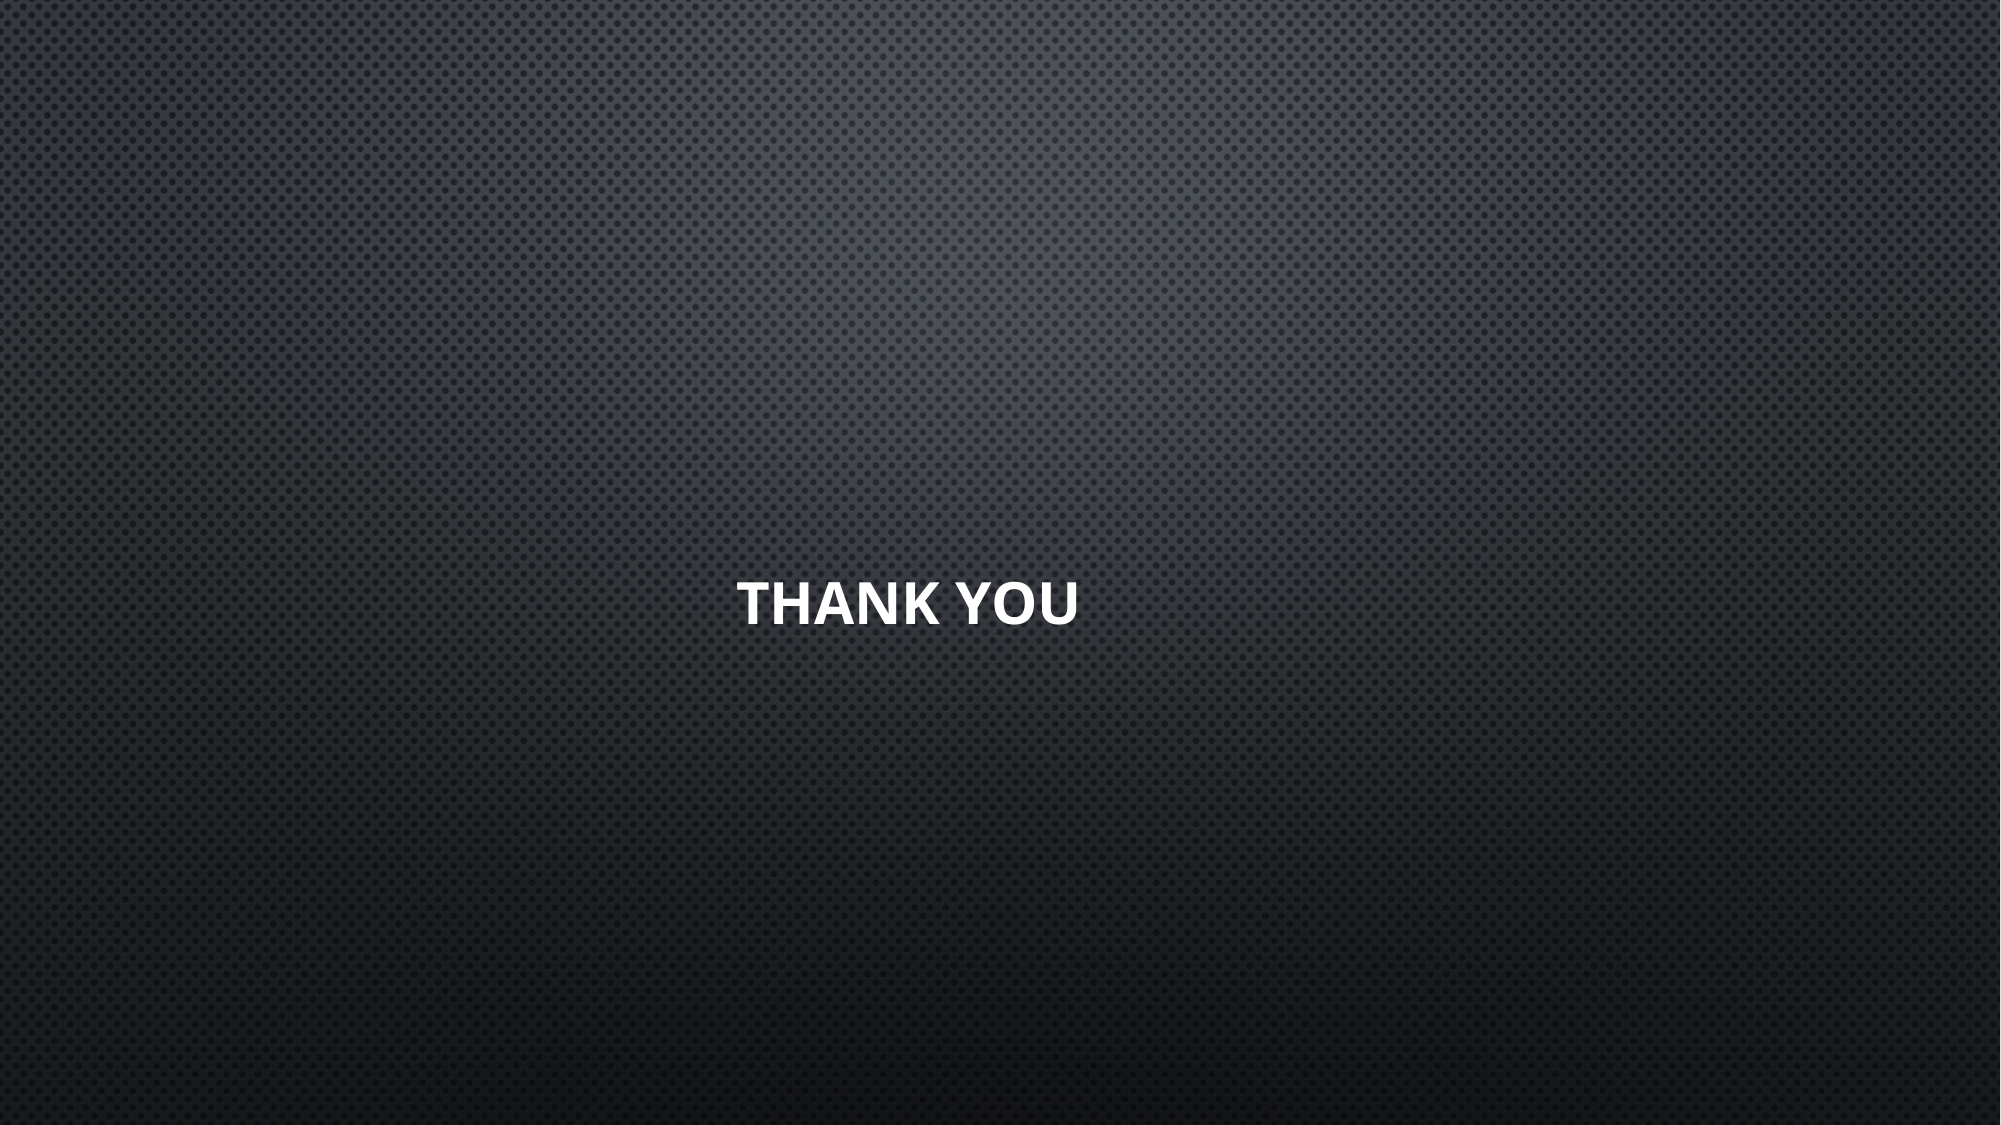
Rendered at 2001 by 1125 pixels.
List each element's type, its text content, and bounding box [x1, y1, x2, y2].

list THANK YOU [187, 437, 1813, 765]
